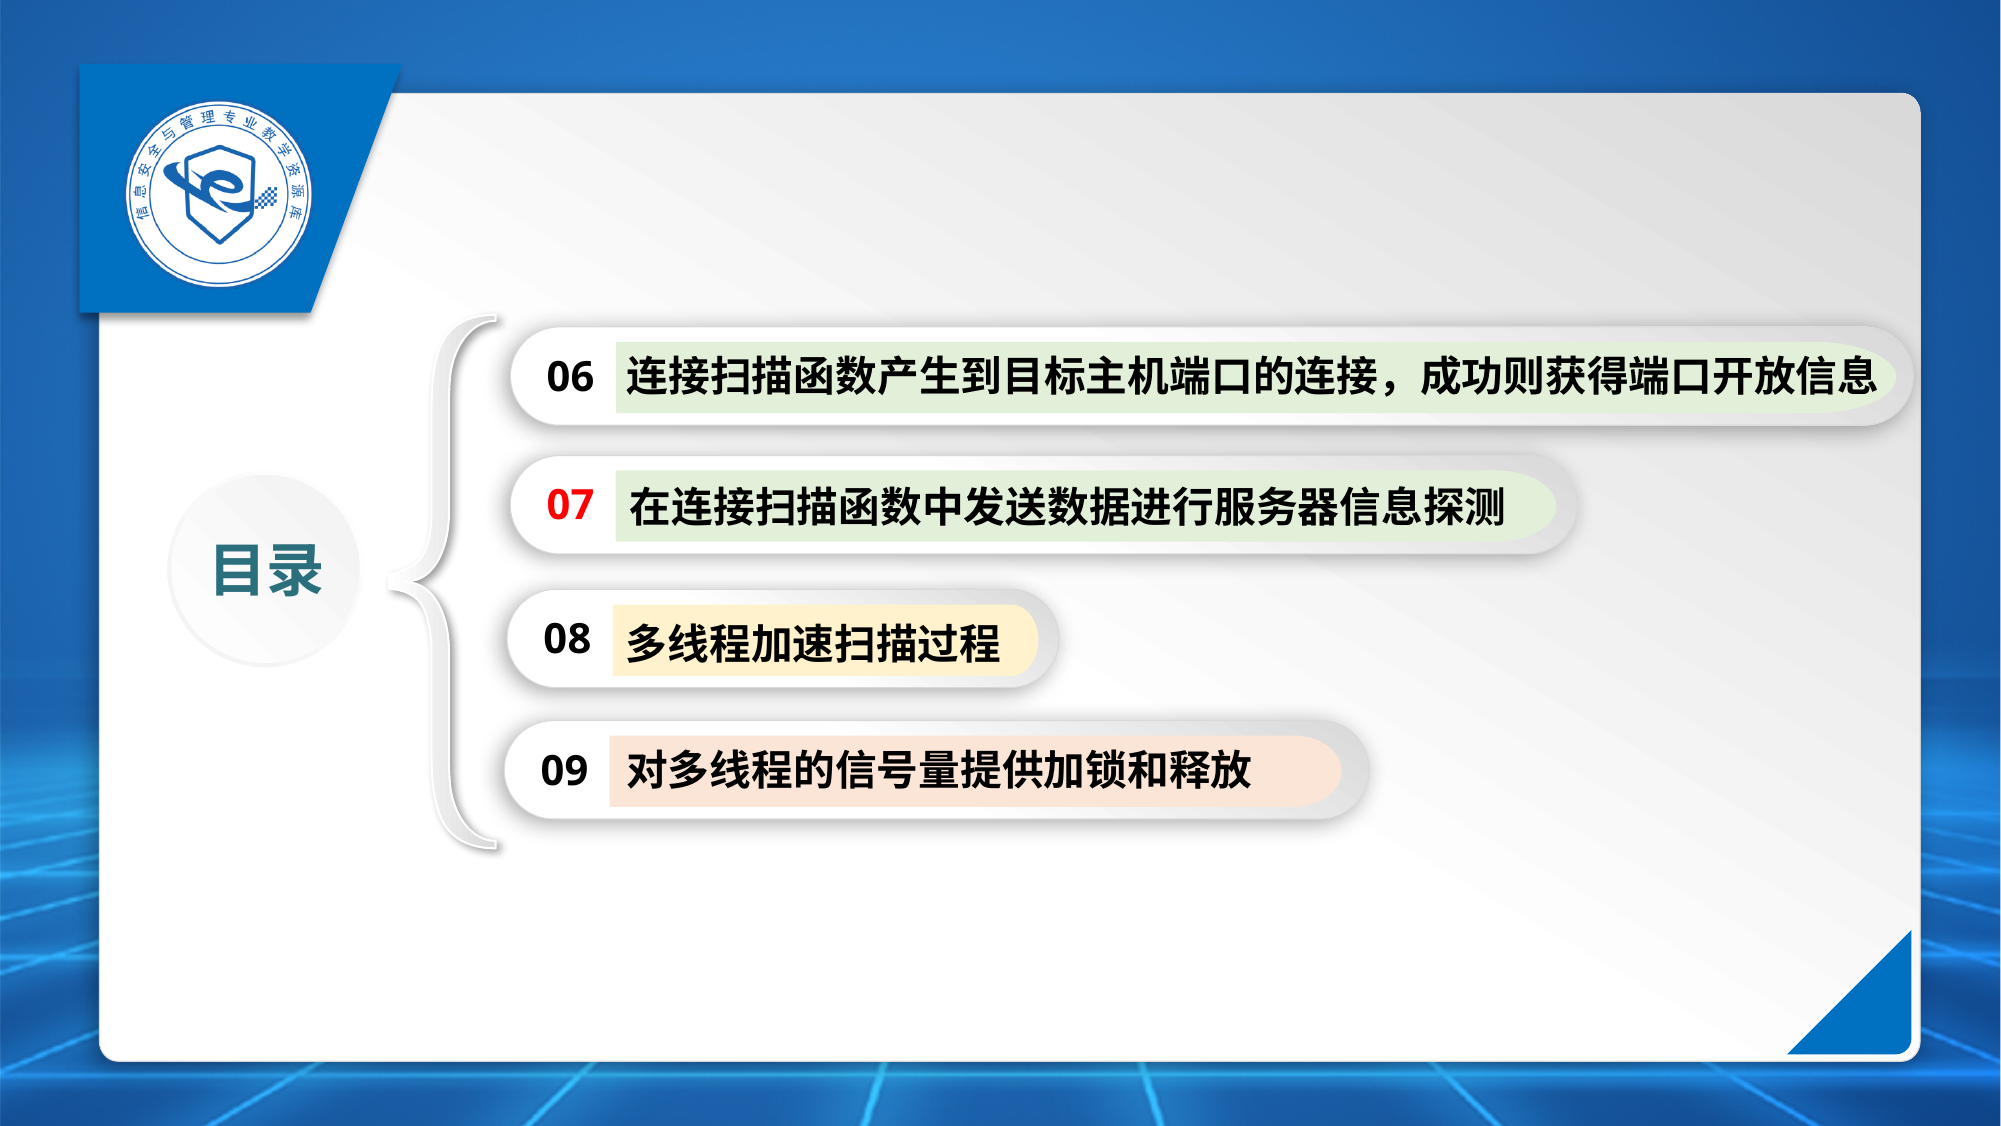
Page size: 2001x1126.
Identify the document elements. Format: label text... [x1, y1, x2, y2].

picture [0, 0, 2001, 1126]
text_box 目录 [364, 533, 370, 604]
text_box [504, 720, 1370, 819]
text_box 目录 [163, 533, 167, 604]
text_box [510, 455, 1578, 554]
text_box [507, 589, 1060, 688]
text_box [510, 326, 1914, 426]
text_box [388, 314, 496, 849]
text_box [167, 470, 364, 668]
